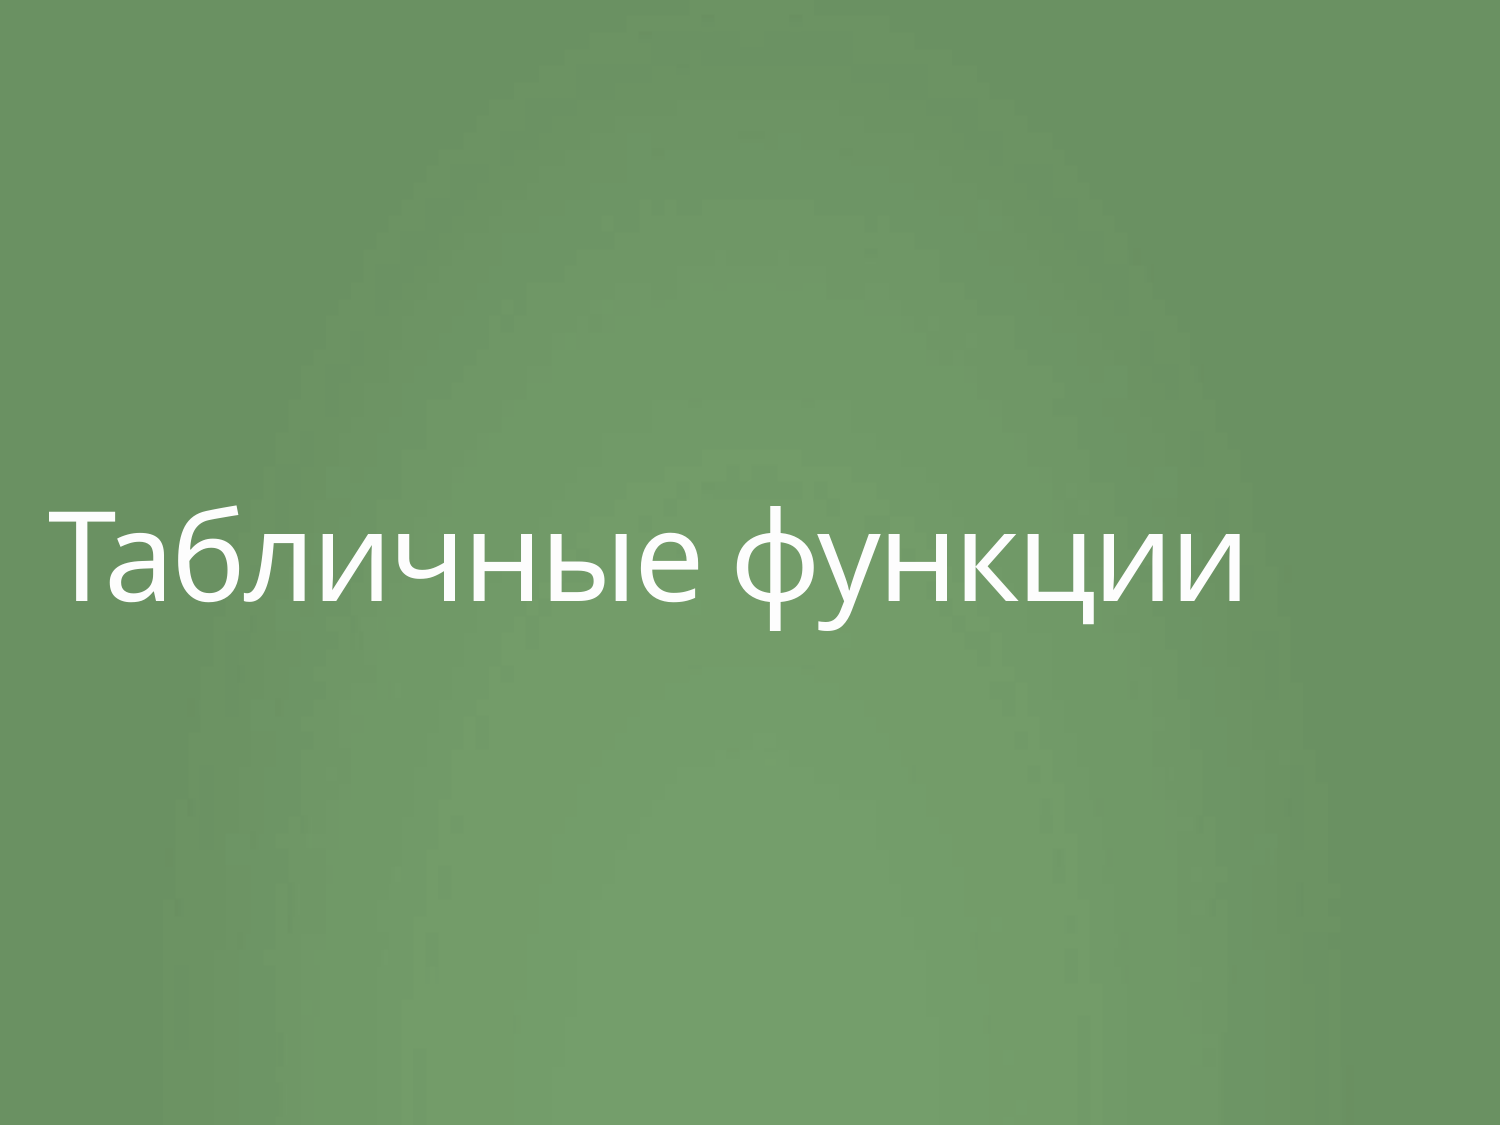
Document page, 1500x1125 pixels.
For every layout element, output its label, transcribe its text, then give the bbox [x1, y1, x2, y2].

text_box Табличные функции [33, 485, 1467, 781]
